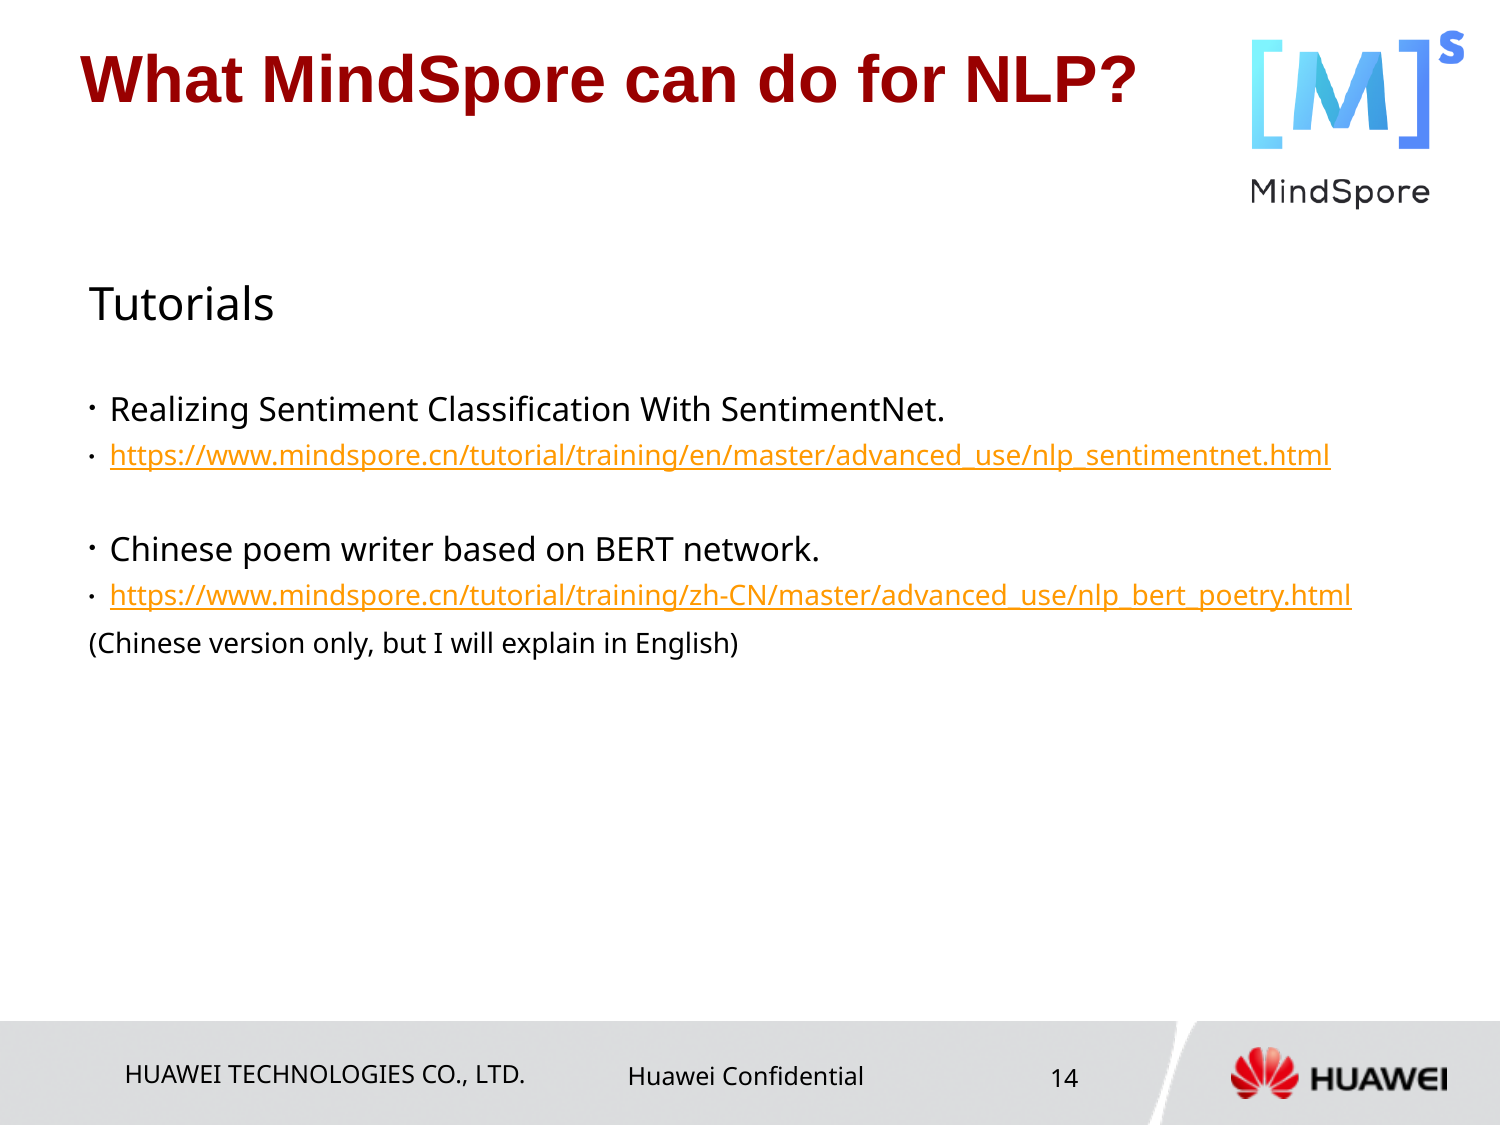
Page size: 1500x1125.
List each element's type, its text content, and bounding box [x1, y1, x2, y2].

picture [0, 1021, 1500, 1125]
text_box What MindSpore can do for NLP? [65, 28, 1232, 171]
picture [1237, 0, 1476, 238]
list Tutorials Realizing Sentiment Classification With SentimentNet. https://www.mindspore.cn/tutorial/training/en/master/advanced_use/nlp_sentimentnet.html Chinese poem writer based on BERT network. https://www.mindspore.cn/tutorial/training/zh-CN/master/advanced_use/nlp_bert_poetry.html (Chinese version only, but I will explain in English) [87, 224, 1408, 849]
